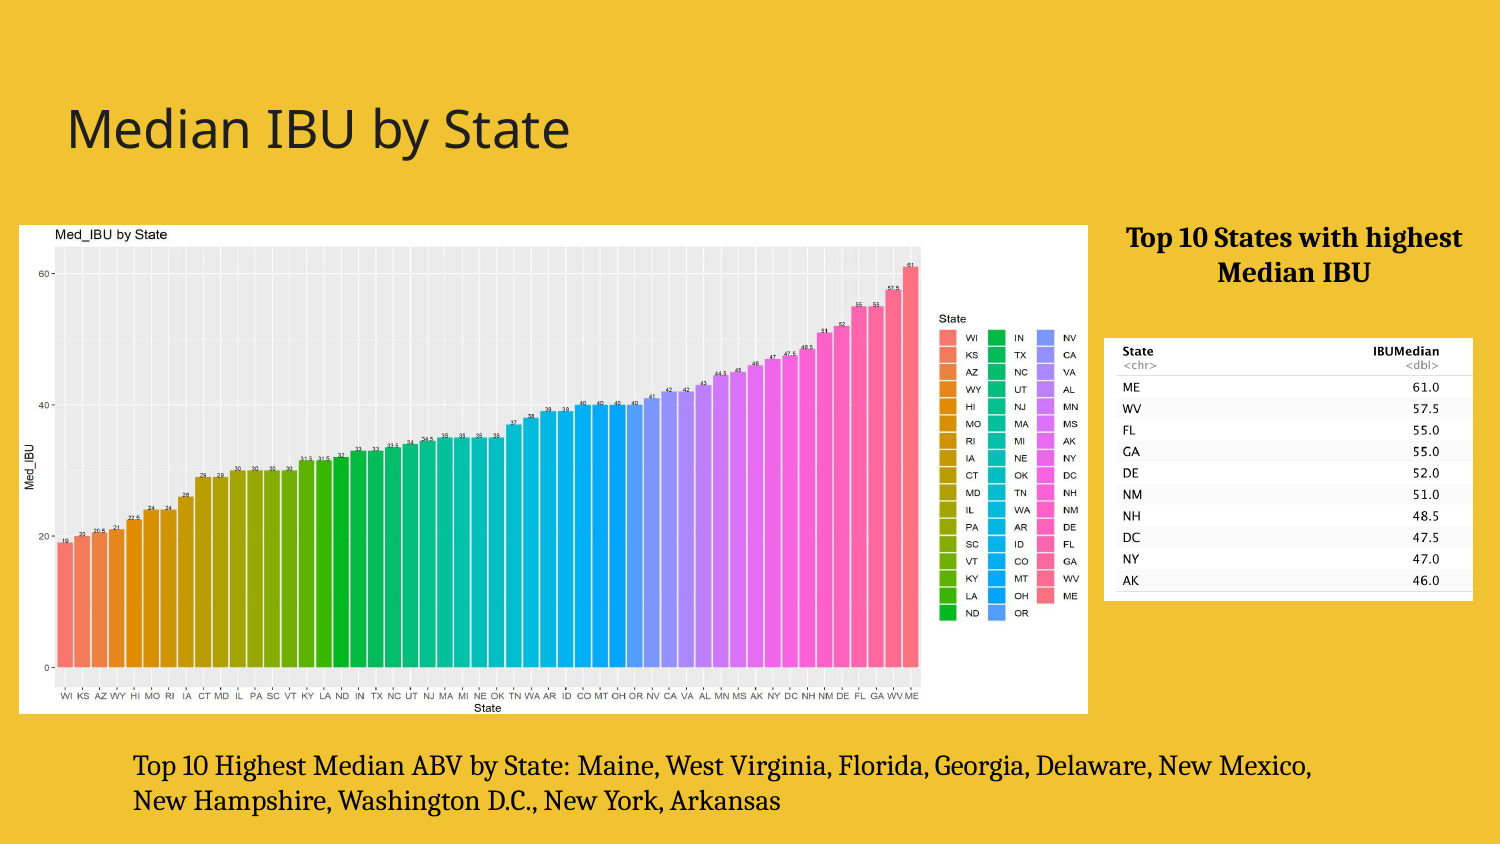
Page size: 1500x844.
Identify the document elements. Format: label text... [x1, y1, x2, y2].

text_box Top 10 States with highest Median IBU [1110, 203, 1479, 304]
title Median IBU by State [51, 80, 1449, 175]
text_box Top 10 Highest Median ABV by State: Maine, West Virginia, Florida, Georgia, Delaware, New Mexico, New Hampshire, Washington D.C., New York, Arkansas [117, 731, 1334, 832]
picture [1103, 338, 1473, 602]
picture [19, 225, 1088, 714]
